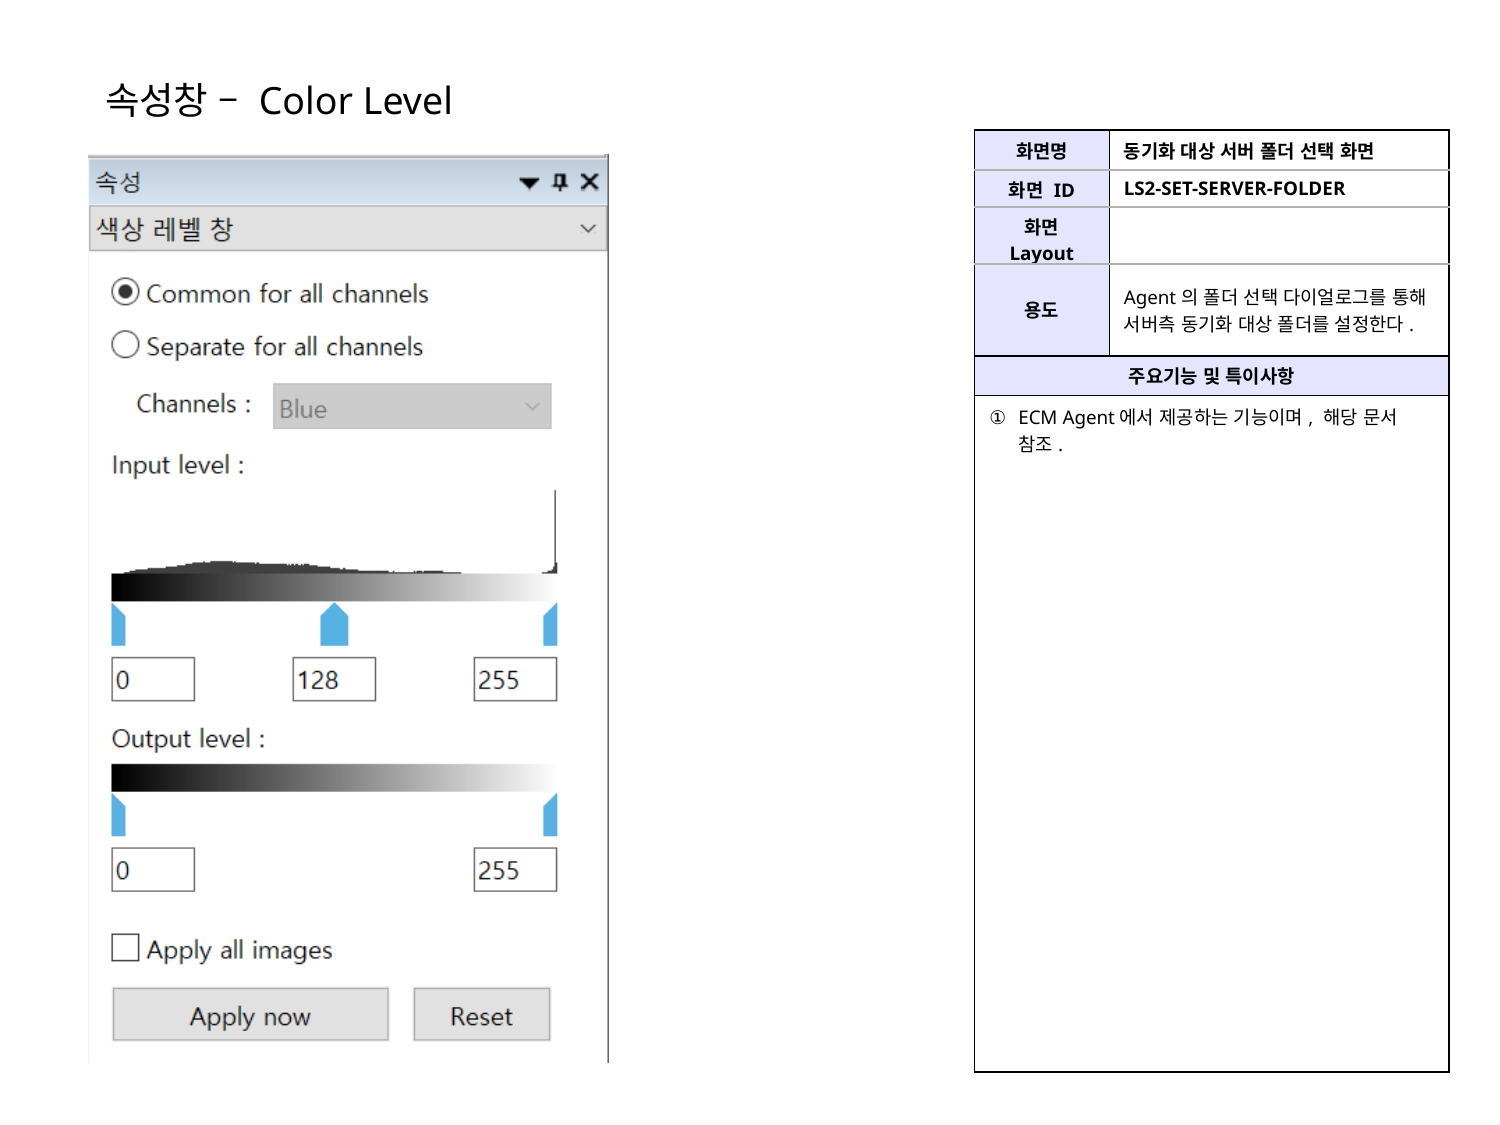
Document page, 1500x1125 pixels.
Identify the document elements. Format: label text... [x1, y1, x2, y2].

table_header 동기화 대상 서버 폴더 선택 화면 [1110, 131, 1448, 169]
table_cell ECM Agent에서 제공하는 기능이며, 해당 문서 참조. [975, 396, 1448, 1071]
picture [88, 153, 609, 1064]
text_box 속성창 – Color Level [90, 69, 469, 130]
table_cell 화면 Layout [975, 208, 1109, 263]
table_header 화면명 [975, 131, 1109, 169]
table_cell LS2-SET-SERVER-FOLDER [1110, 171, 1448, 206]
table_cell [1110, 208, 1448, 263]
table_cell 주요기능 및 특이사항 [975, 357, 1448, 395]
table_cell 용도 [975, 265, 1109, 355]
table_cell 화면 ID [975, 171, 1109, 206]
table_cell Agent의 폴더 선택 다이얼로그를 통해 서버측 동기화 대상 폴더를 설정한다. [1110, 265, 1448, 355]
